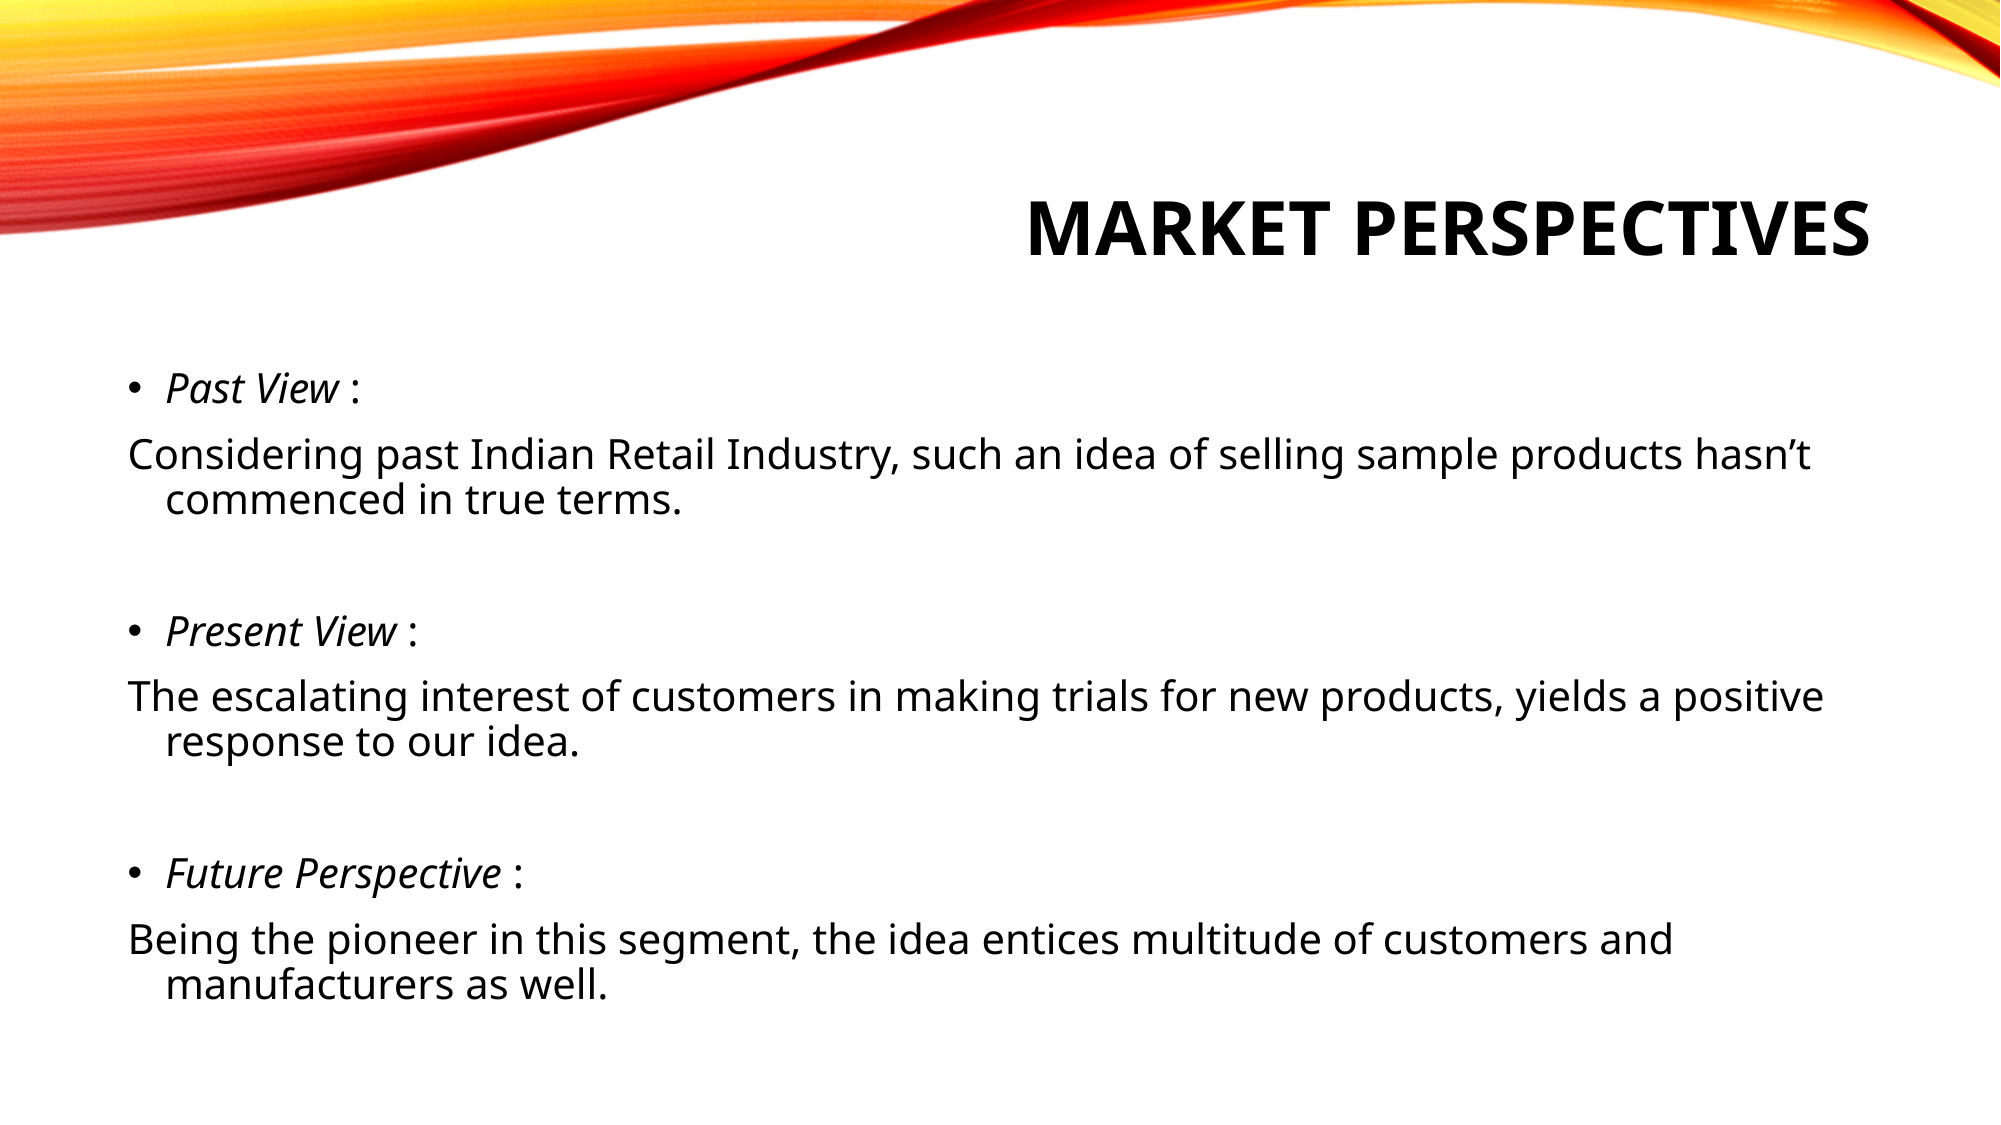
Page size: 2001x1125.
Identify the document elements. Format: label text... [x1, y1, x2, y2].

list Past View : Considering past Indian Retail Industry, such an idea of selling sample products hasn’t commenced in true terms. Present View : The escalating interest of customers in making trials for new products, yields a positive response to our idea. Future Perspective : Being the pioneer in this segment, the idea entices multitude of customers and manufacturers as well. [112, 360, 1888, 1021]
picture [0, 0, 2000, 237]
title Market Perspectives [474, 125, 1888, 338]
